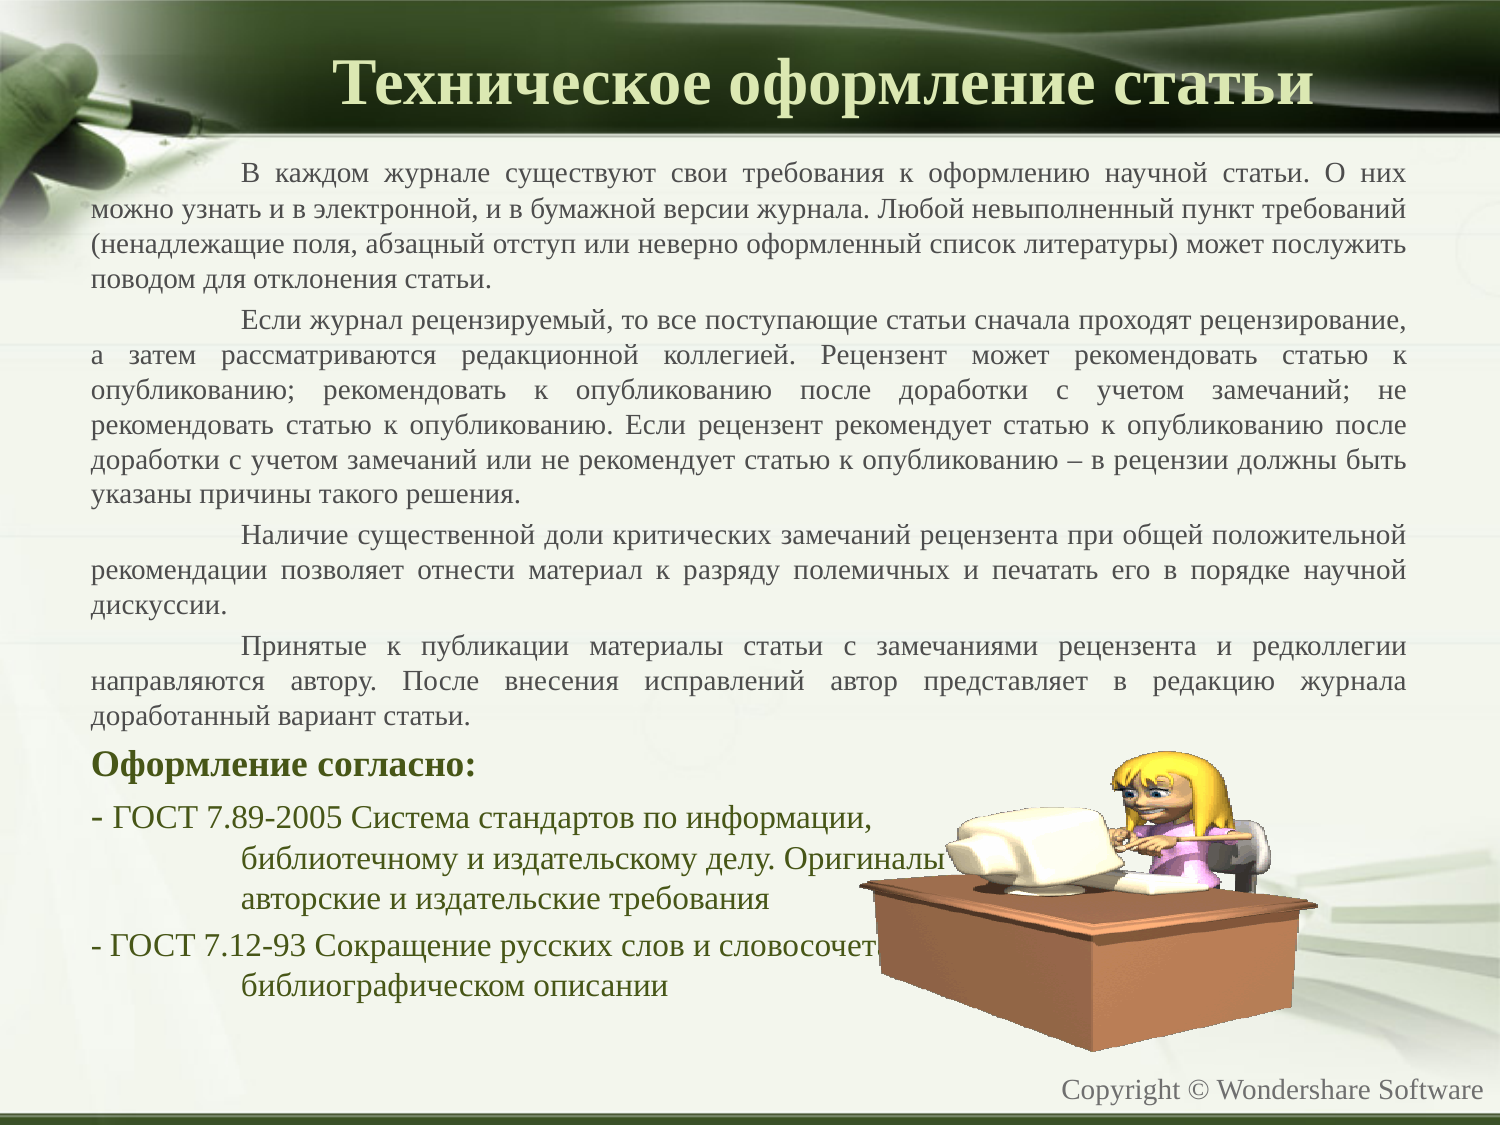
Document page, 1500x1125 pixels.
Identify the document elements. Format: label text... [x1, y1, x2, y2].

title Техническое оформление статьи [180, 27, 1469, 128]
list В каждом журнале существуют свои требования к оформлению научной статьи. О них можно узнать и в электронной, и в бумажной версии журнала. Любой невыполненный пункт требований (ненадлежащие поля, абзацный отступ или неверно оформленный список литературы) может послужить поводом для отклонения статьи. Если журнал рецензируемый, то все поступающие статьи сначала проходят рецензирование, а затем рассматриваются редакционной коллегией. Рецензент может рекомендовать статью к опубликованию; рекомендовать к опубликованию после доработки с учетом замечаний; не рекомендовать статью к опубликованию. Если рецензент рекомендует статью к опубликованию после доработки с учетом замечаний или не рекомендует статью к опубликованию – в рецензии должны быть указаны причины такого решения. Наличие существенной доли критических замечаний рецензента при общей положительной рекомендации позволяет отнести материал к разряду полемичных и печатать его в порядке научной дискуссии. Принятые к публикации материалы статьи с замечаниями рецензента и редколлегии направляются автору. После внесения исправлений автор представляет в редакцию журнала доработанный вариант статьи. Оформление согласно: - ГОСТ 7.89-2005 Система стандартов по информации, библиотечному и издательскому делу. Оригиналы текстовые авторские и издательские требования - ГОСТ 7.12-93 Сокращение русских слов и словосочетаний в библиографическом описании [75, 141, 1423, 1102]
picture [0, 0, 1500, 1125]
